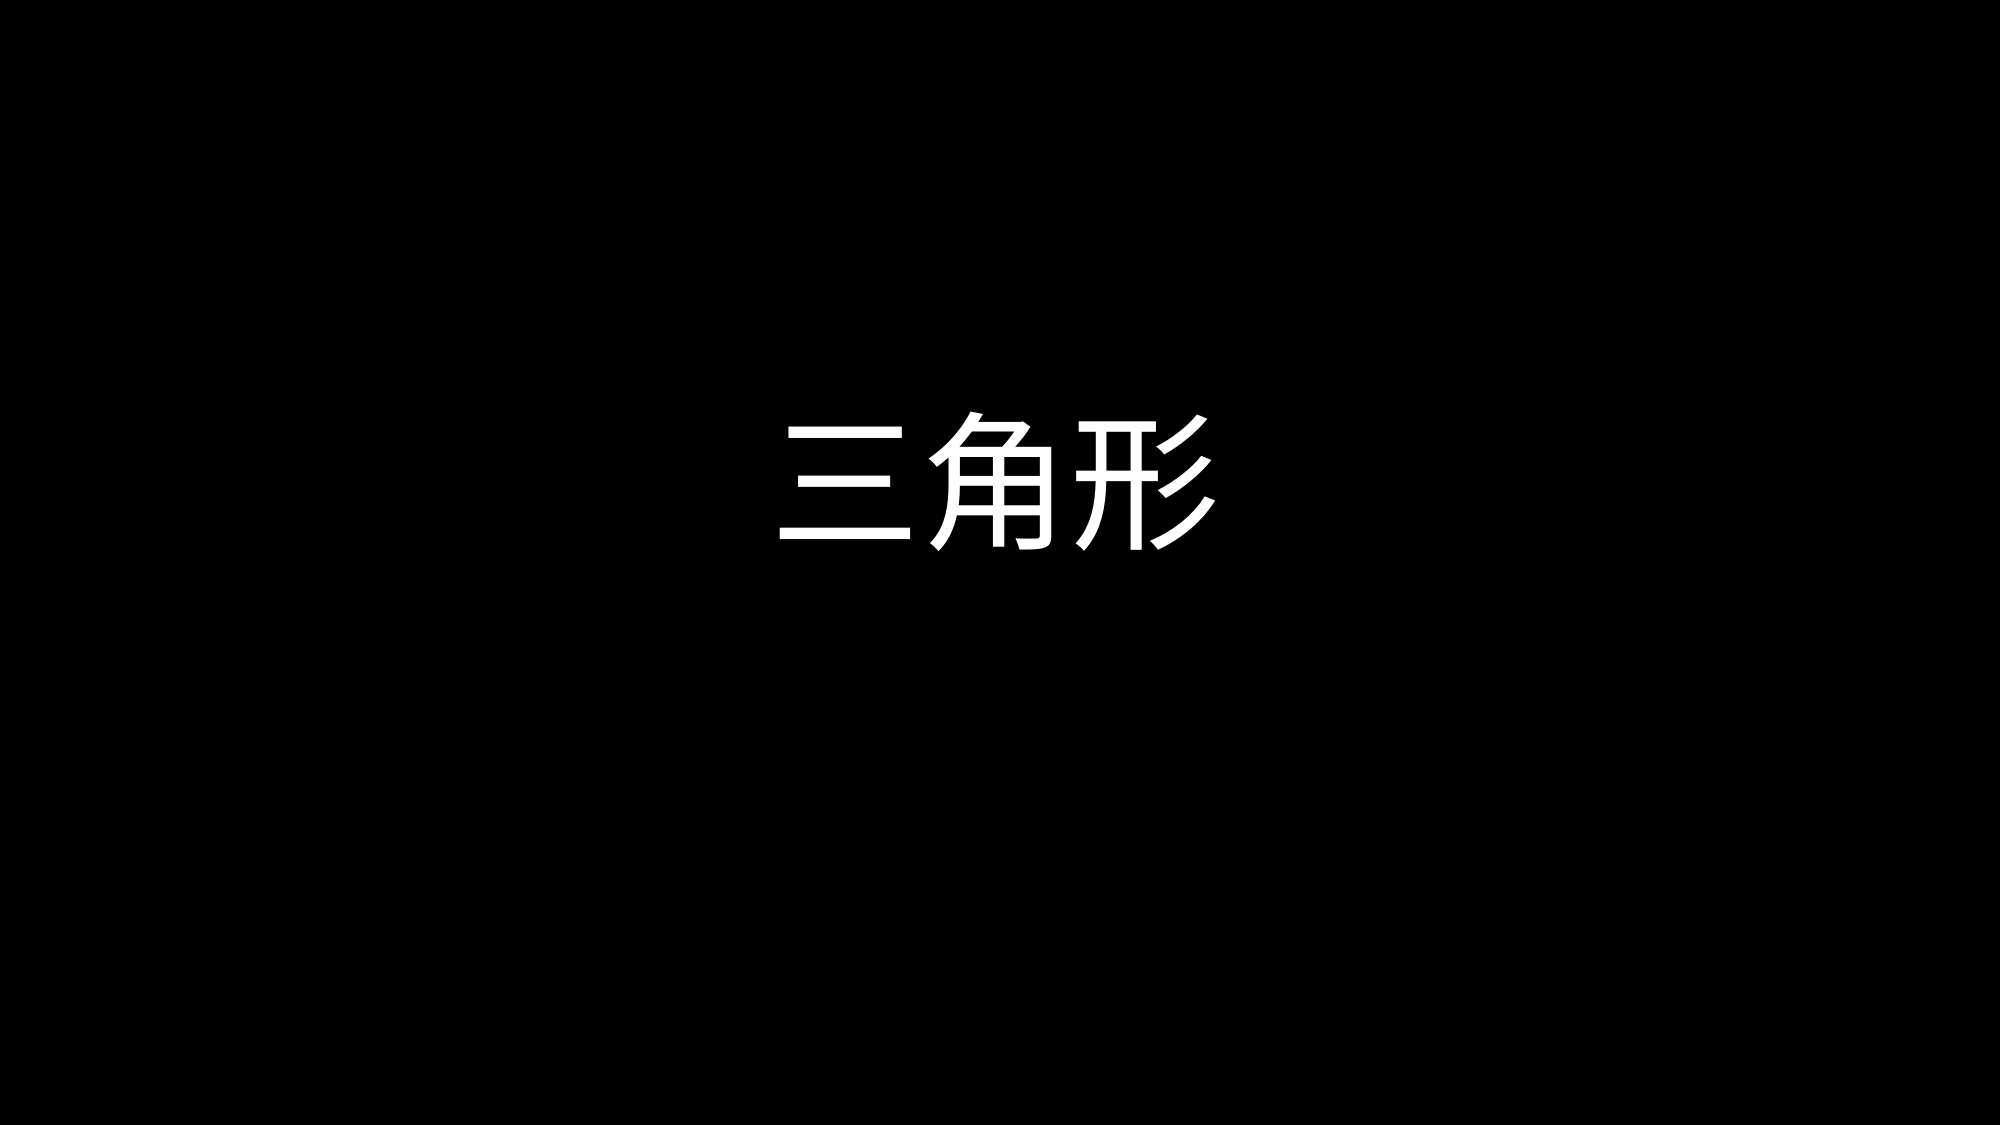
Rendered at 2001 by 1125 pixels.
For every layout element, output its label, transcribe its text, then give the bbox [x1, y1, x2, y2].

text_box 三角形 [159, 381, 1832, 576]
